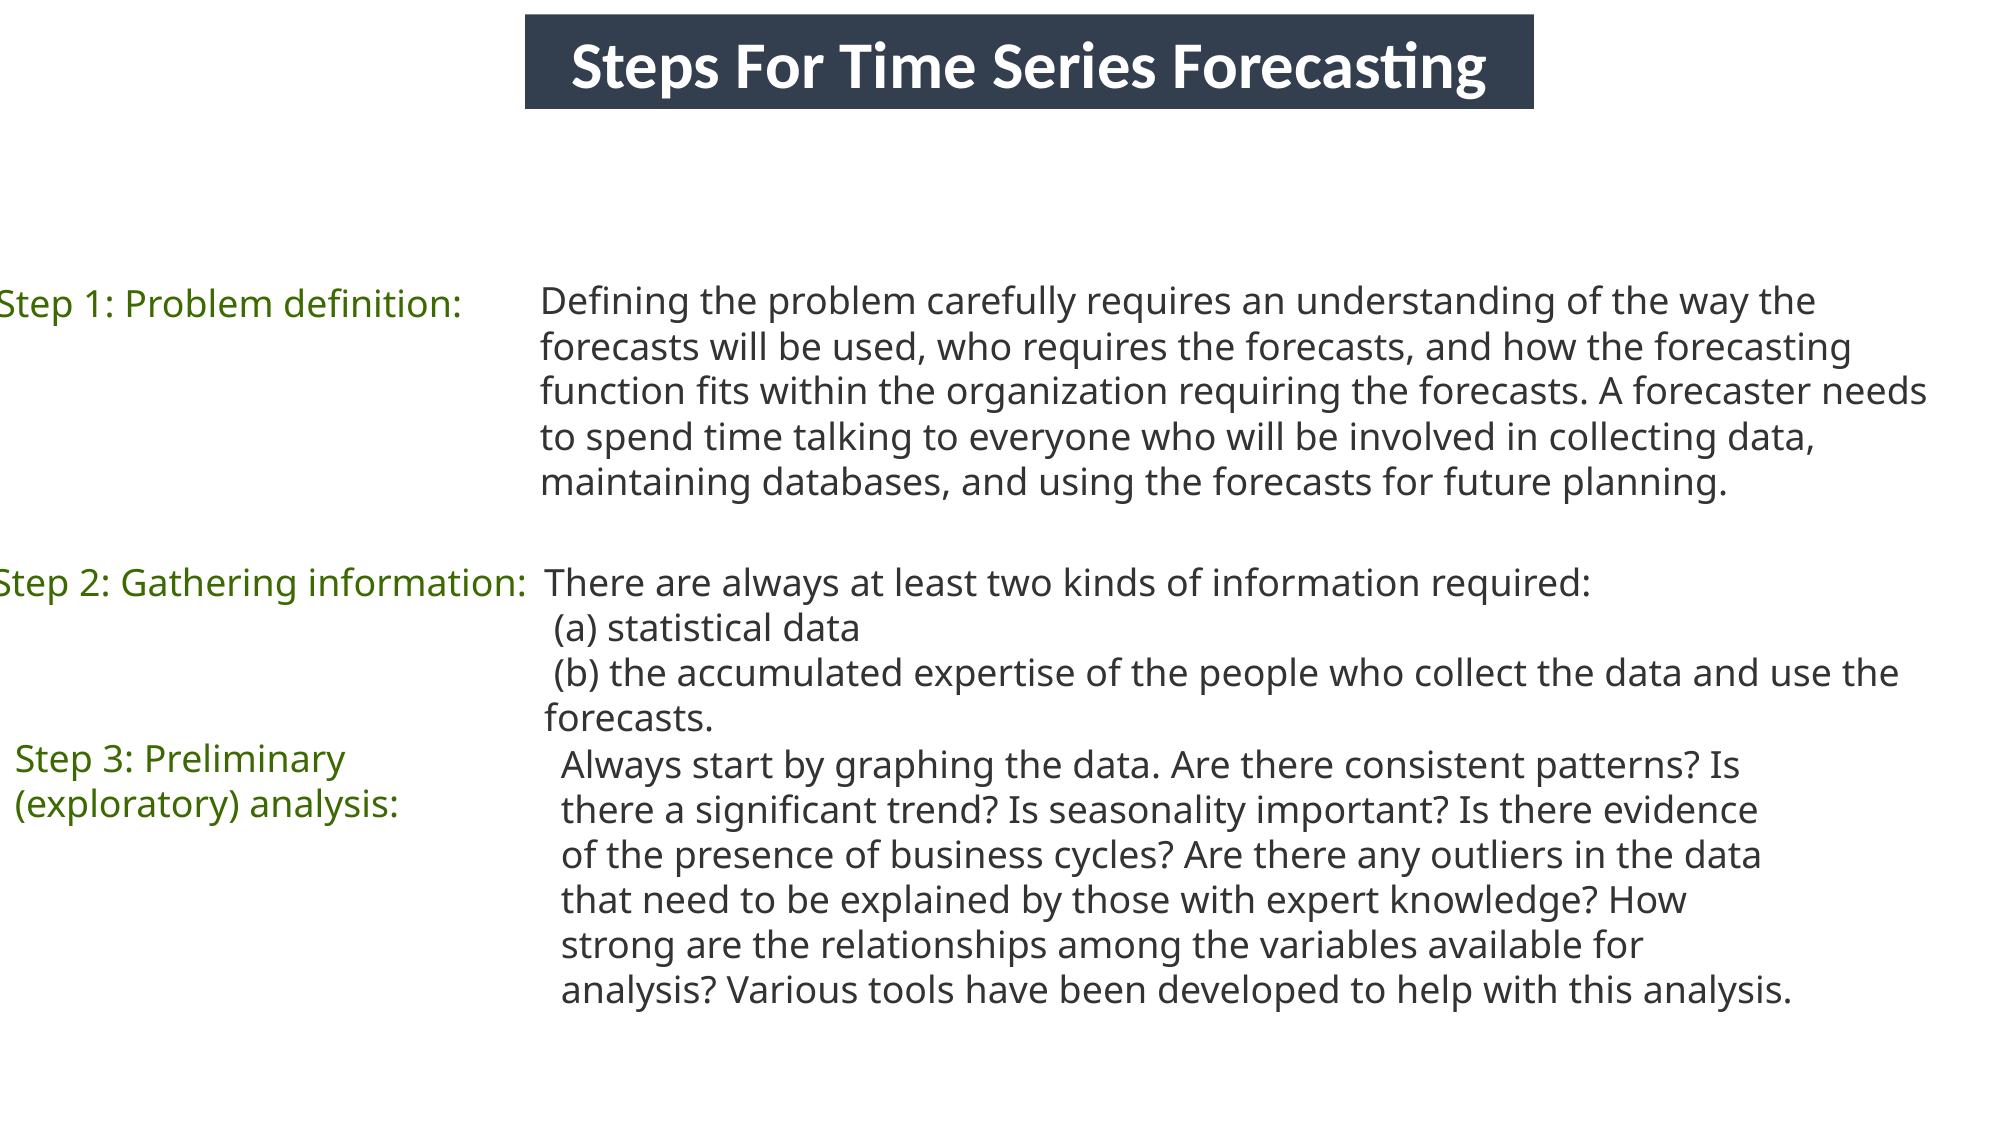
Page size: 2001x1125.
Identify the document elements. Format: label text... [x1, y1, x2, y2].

text_box Step 2: Gathering information: [0, 551, 529, 612]
text_box Step 3: Preliminary (exploratory) analysis: [0, 727, 563, 832]
text_box Defining the problem carefully requires an understanding of the way the forecasts will be used, who requires the forecasts, and how the forecasting function fits within the organization requiring the forecasts. A forecaster needs to spend time talking to everyone who will be involved in collecting data, maintaining databases, and using the forecasts for future planning. [525, 270, 1983, 510]
text_box Steps For Time Series Forecasting [525, 14, 1534, 109]
text_box Step 1: Problem definition: [0, 272, 478, 333]
text_box Always start by graphing the data. Are there consistent patterns? Is there a significant trend? Is seasonality important? Is there evidence of the presence of business cycles? Are there any outliers in the data that need to be explained by those with expert knowledge? How strong are the relationships among the variables available for analysis? Various tools have been developed to help with this analysis. [546, 733, 1811, 1019]
text_box There are always at least two kinds of information required: (a) statistical data (b) the accumulated expertise of the people who collect the data and use the forecasts. [529, 551, 1983, 747]
